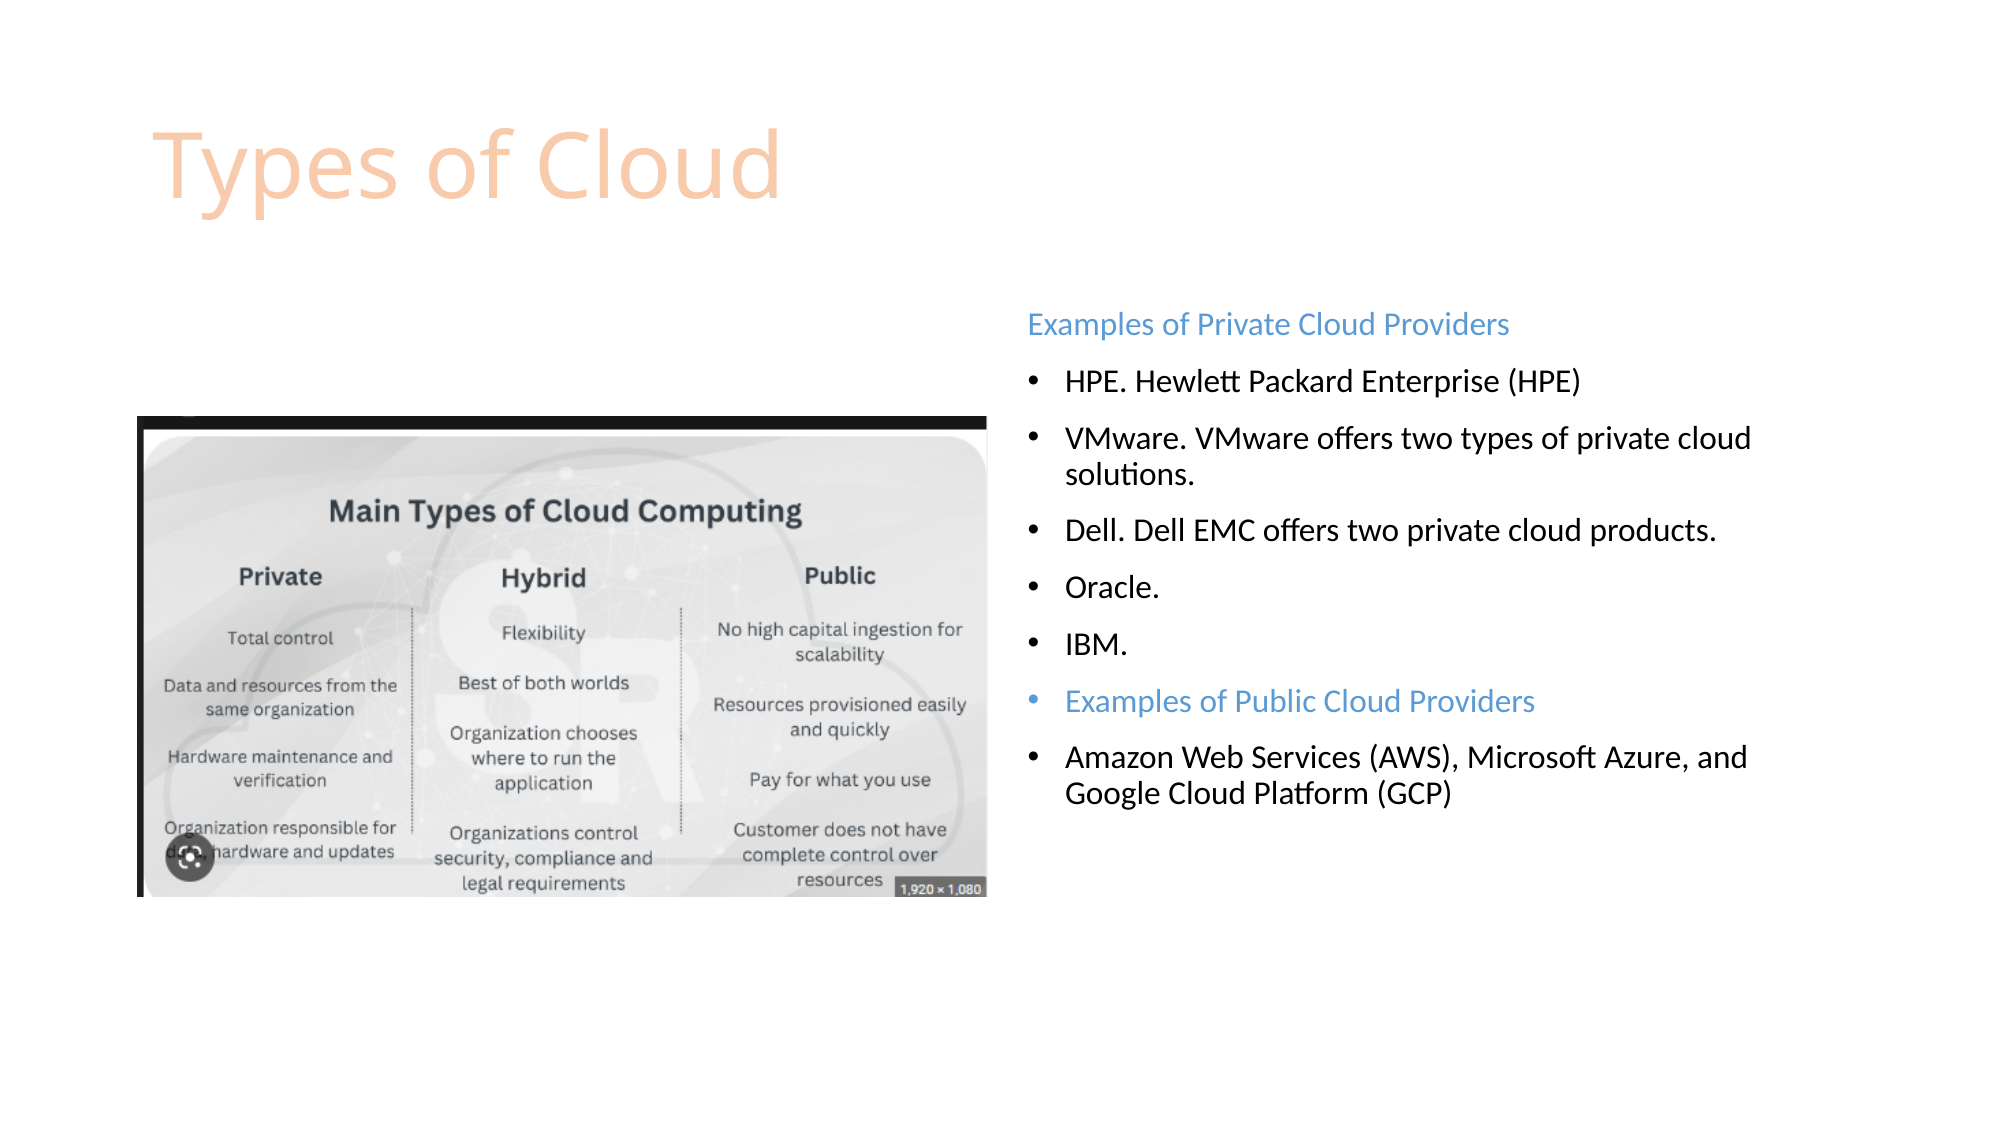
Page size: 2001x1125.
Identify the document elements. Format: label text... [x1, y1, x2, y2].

title Types of Cloud [137, 59, 1863, 278]
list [137, 416, 988, 897]
list Examples of Private Cloud Providers HPE. Hewlett Packard Enterprise (HPE) VMware. VMware offers two types of private cloud solutions. Dell. Dell EMC offers two private cloud products. Oracle. IBM. Examples of Public Cloud Providers Amazon Web Services (AWS), Microsoft Azure, and Google Cloud Platform (GCP) [1012, 299, 1863, 1014]
